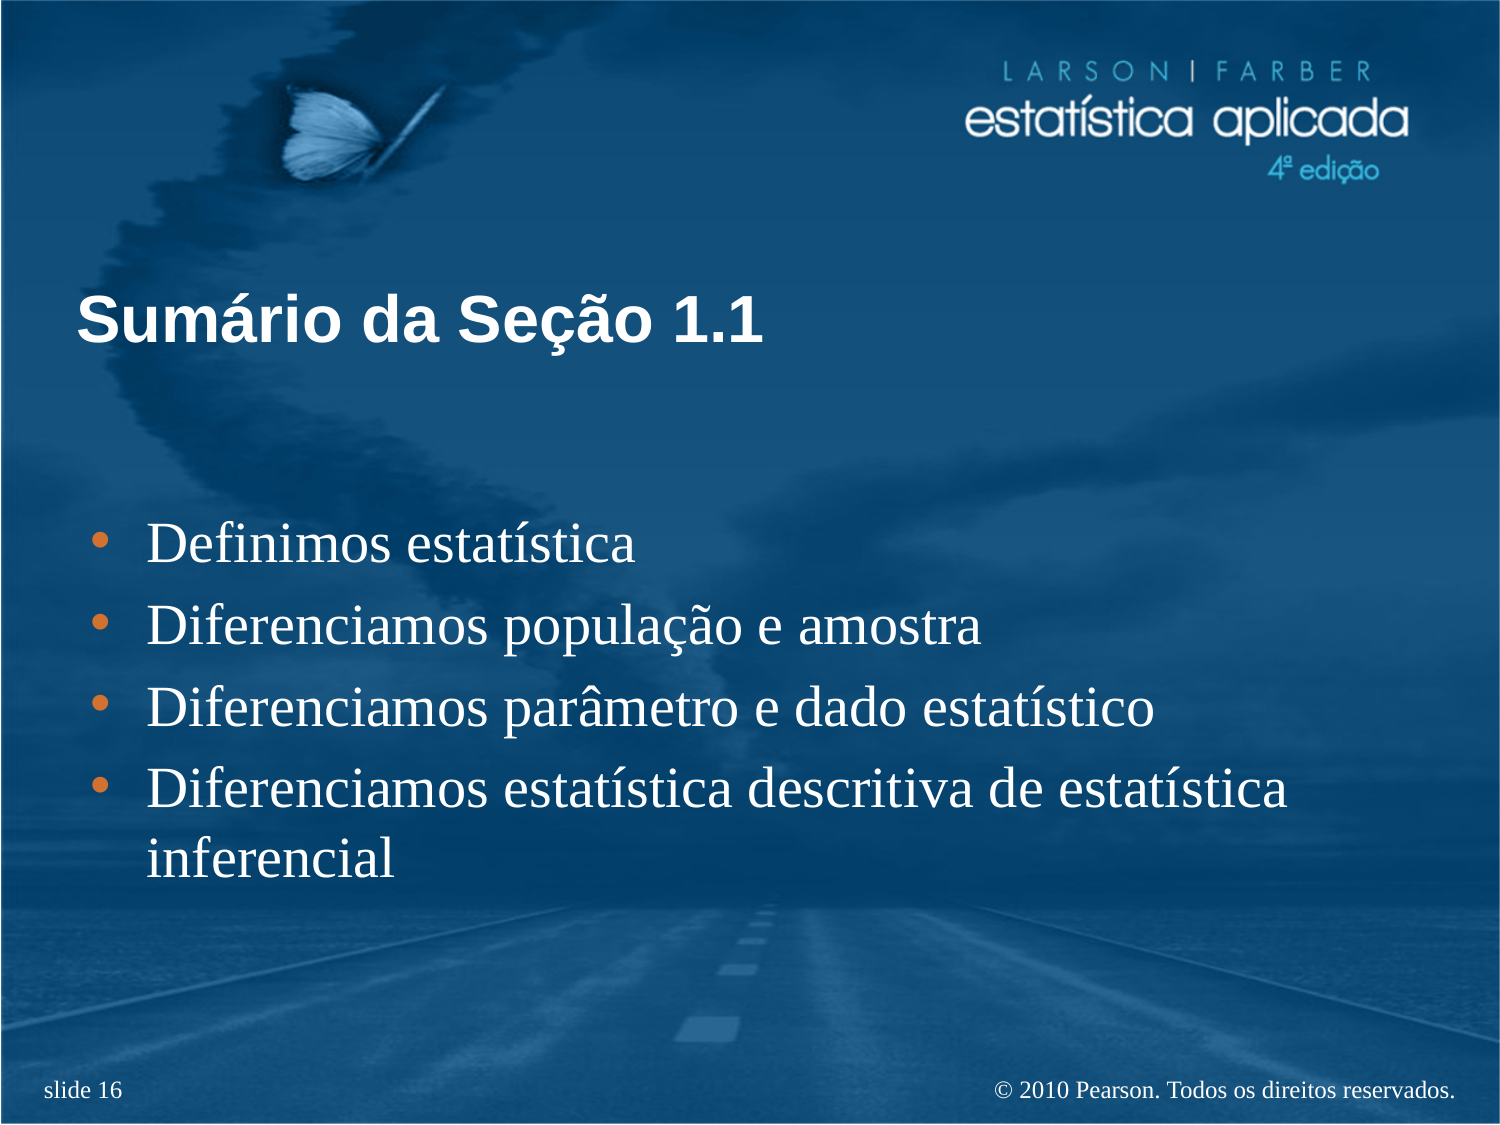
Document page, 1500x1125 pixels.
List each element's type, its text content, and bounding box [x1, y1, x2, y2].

list Definimos estatística Diferenciamos população e amostra Diferenciamos parâmetro e dado estatístico Diferenciamos estatística descritiva de estatística inferencial [75, 496, 1425, 925]
title Sumário da Seção 1.1 [0, 221, 842, 410]
picture [0, 0, 1500, 1125]
